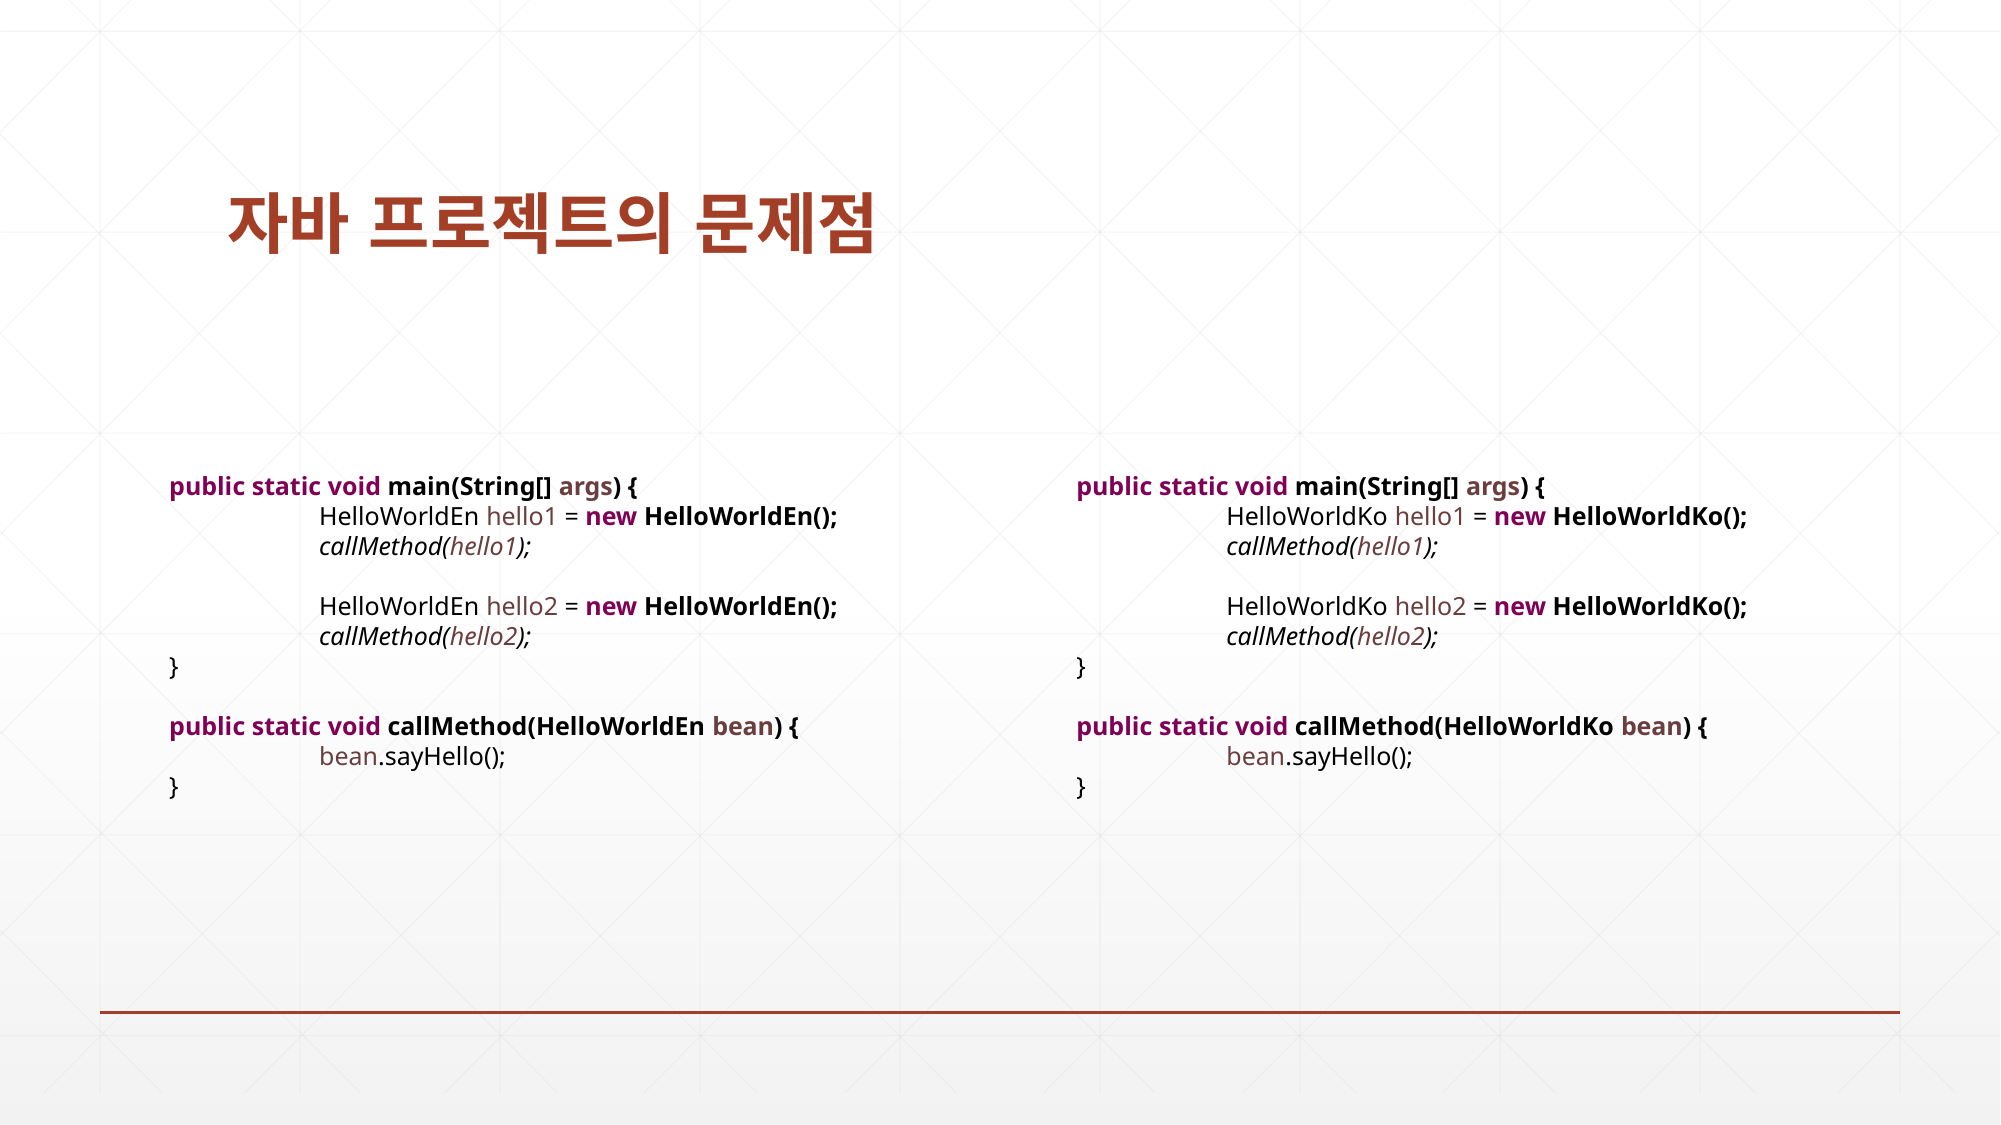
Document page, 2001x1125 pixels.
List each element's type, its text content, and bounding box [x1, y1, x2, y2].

title 자바 프로젝트의 문제점 [212, 82, 1788, 271]
text_box public static void main(String[] args) { HelloWorldKo hello1 = new HelloWorldKo(); callMethod(hello1); HelloWorldKo hello2 = new HelloWorldKo(); callMethod(hello2); } public static void callMethod(HelloWorldKo bean) { bean.sayHello(); } [1061, 463, 1950, 808]
text_box public static void main(String[] args) { HelloWorldEn hello1 = new HelloWorldEn(); callMethod(hello1); HelloWorldEn hello2 = new HelloWorldEn(); callMethod(hello2); } public static void callMethod(HelloWorldEn bean) { bean.sayHello(); } [154, 463, 939, 808]
